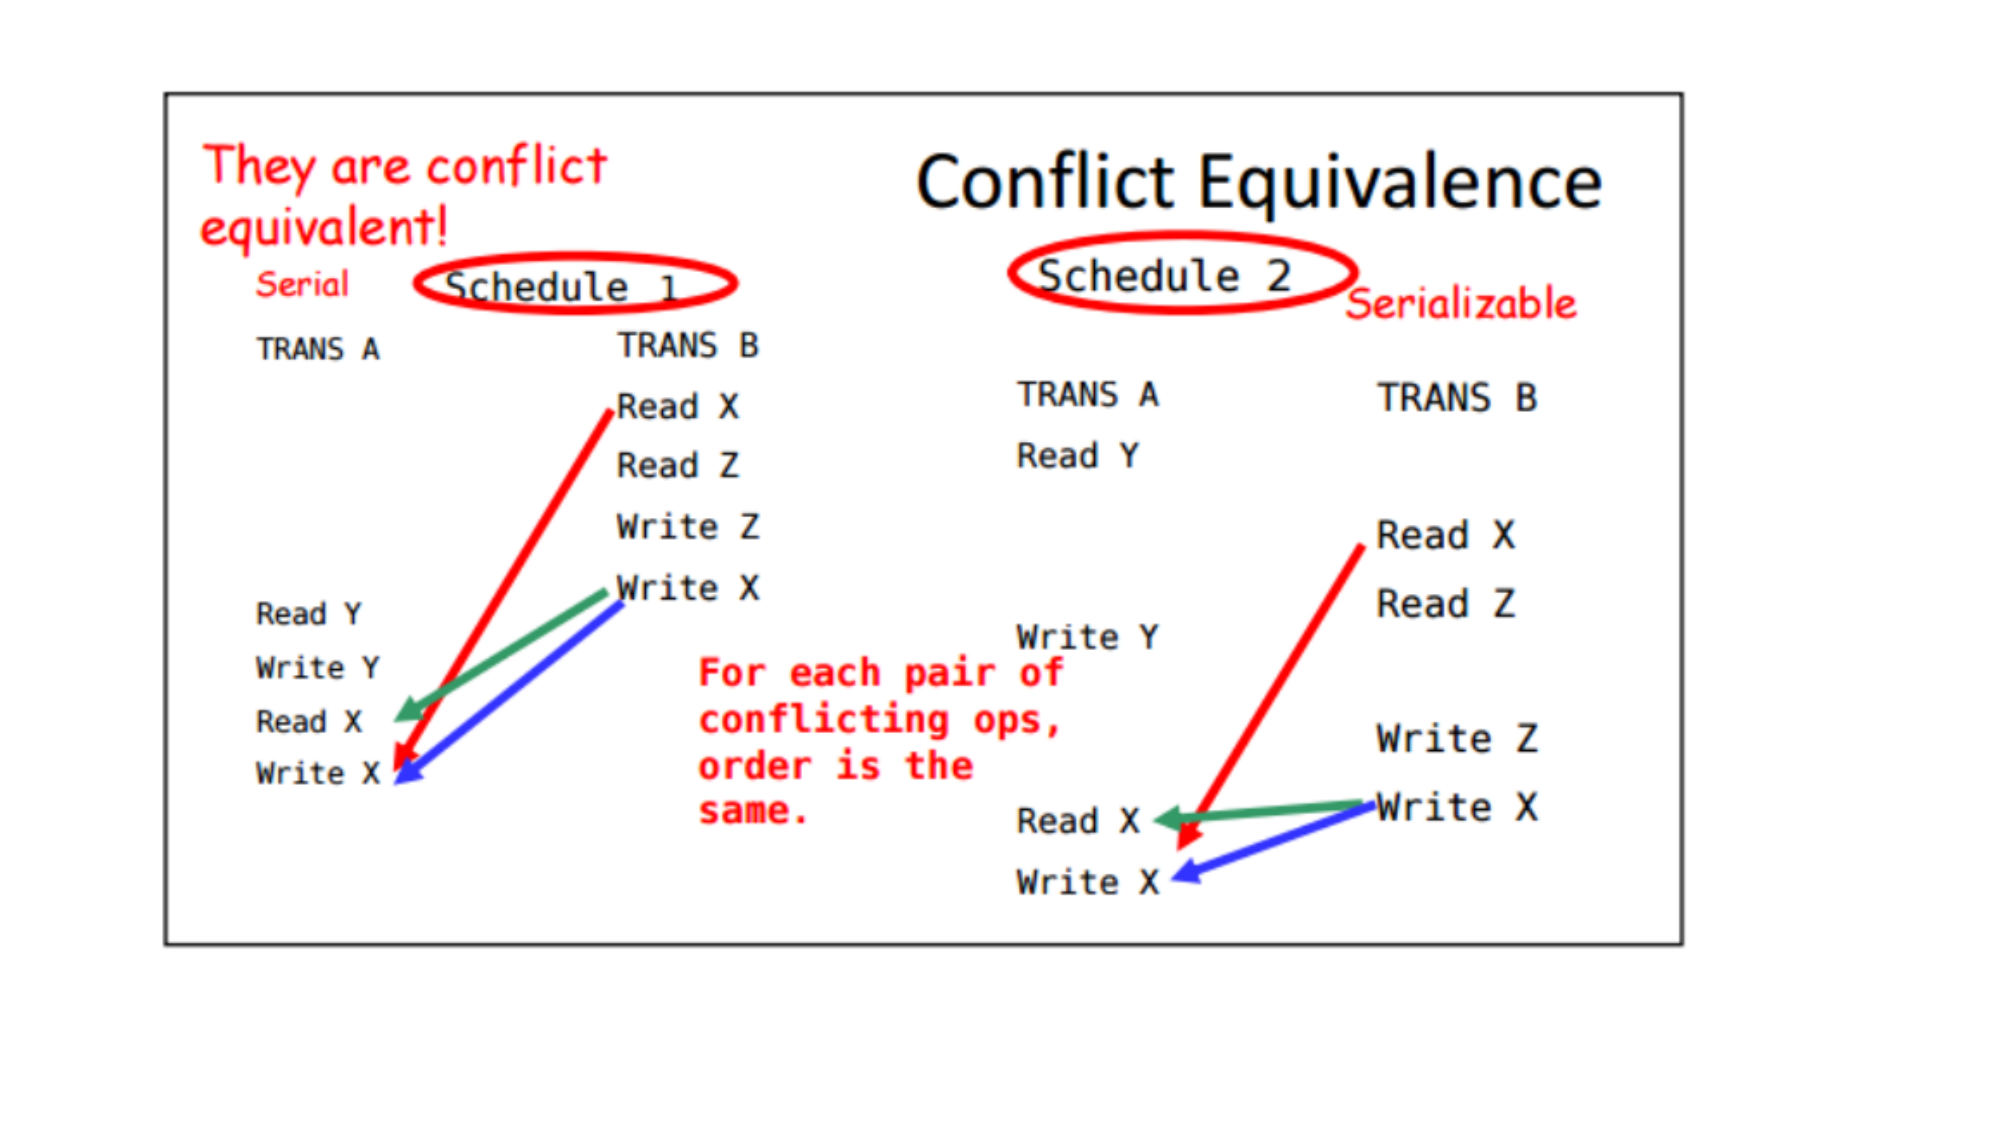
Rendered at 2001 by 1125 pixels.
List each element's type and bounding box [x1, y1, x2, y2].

picture [137, 75, 1714, 966]
